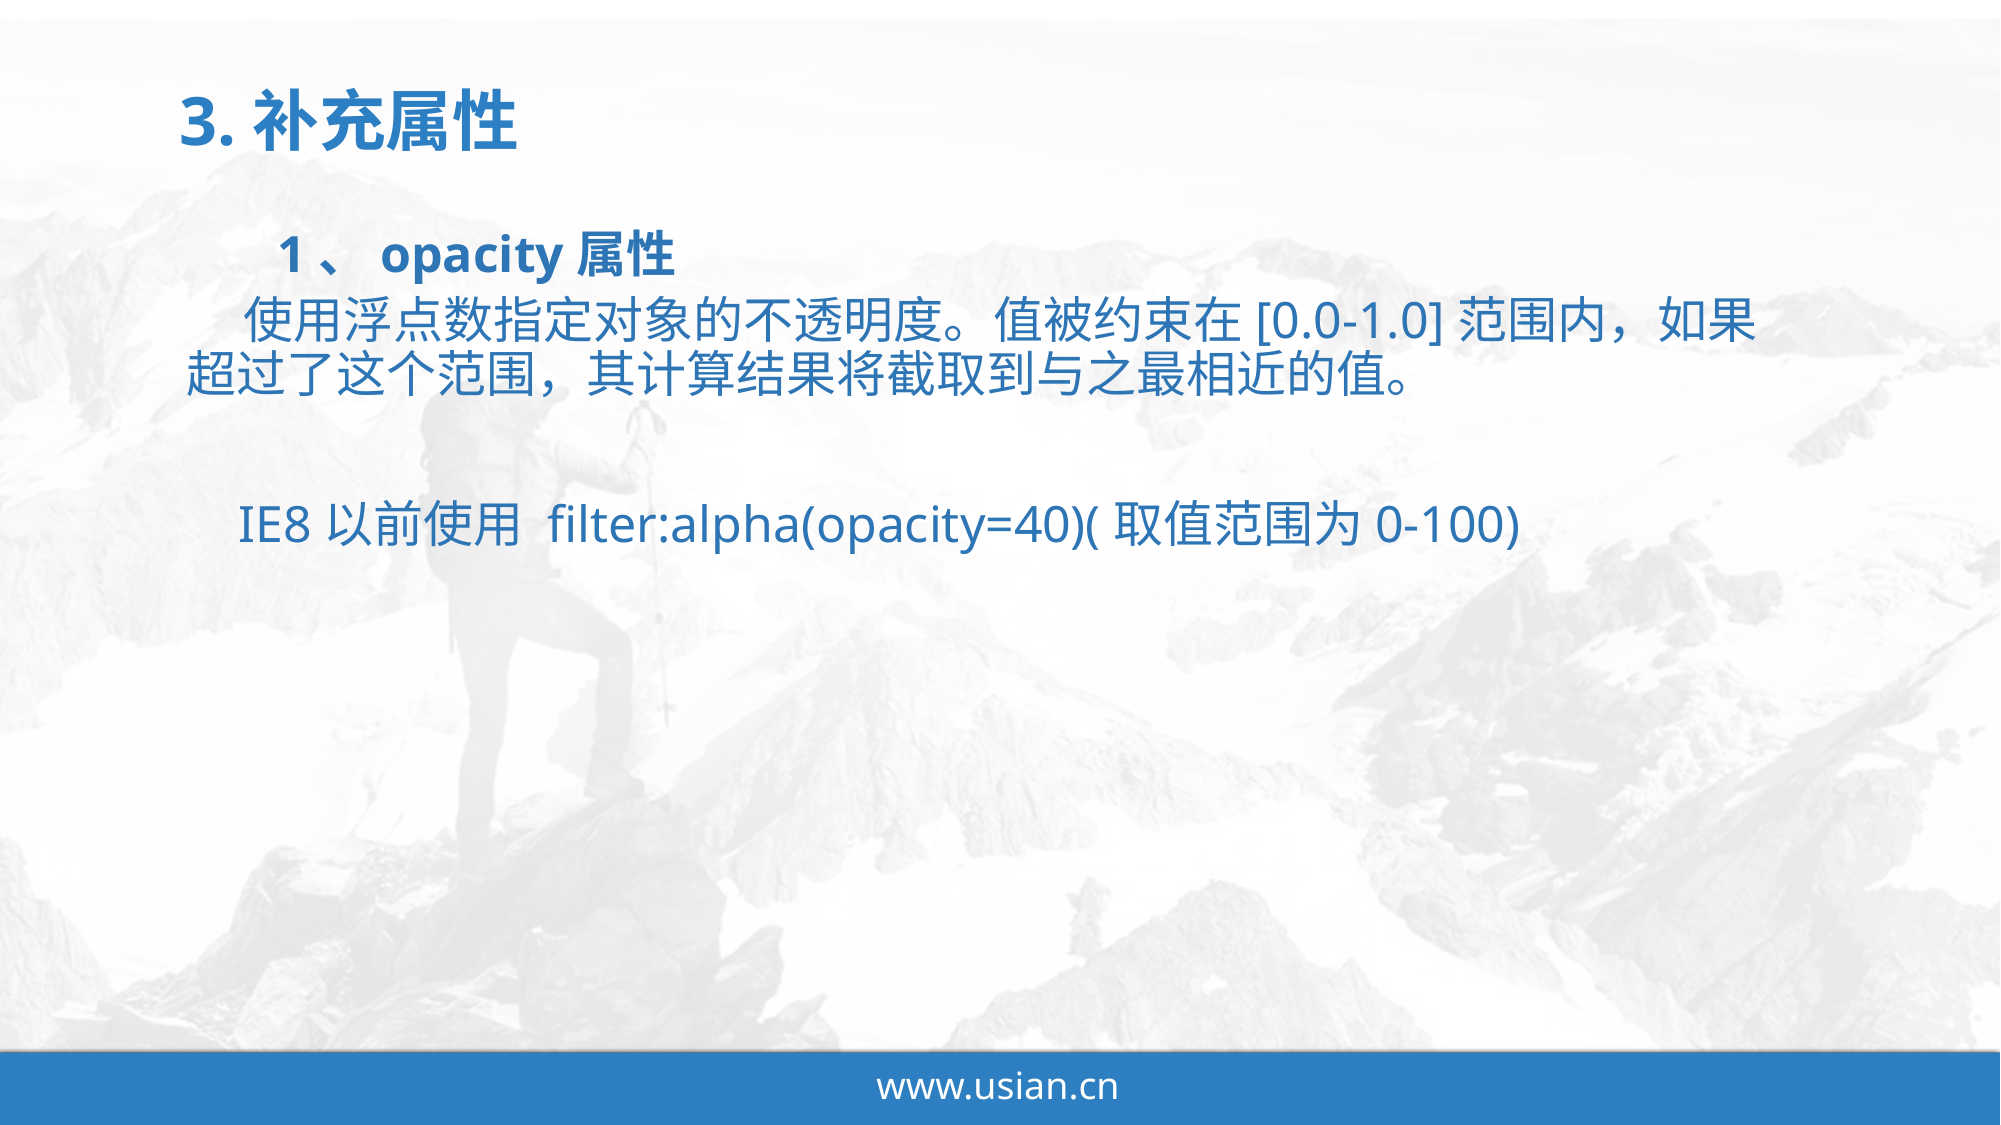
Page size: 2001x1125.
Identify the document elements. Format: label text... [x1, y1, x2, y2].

list 使用浮点数指定对象的不透明度。值被约束在[0.0-1.0]范围内，如果超过了这个范围，其计算结果将截取到与之最相近的值。 IE8以前使用 filter:alpha(opacity=40)(取值范围为0-100) [171, 197, 1808, 1047]
picture [0, 0, 2001, 1125]
text_box 1、opacity属性 [223, 197, 1310, 290]
title 3.补充属性 [138, 59, 1202, 168]
